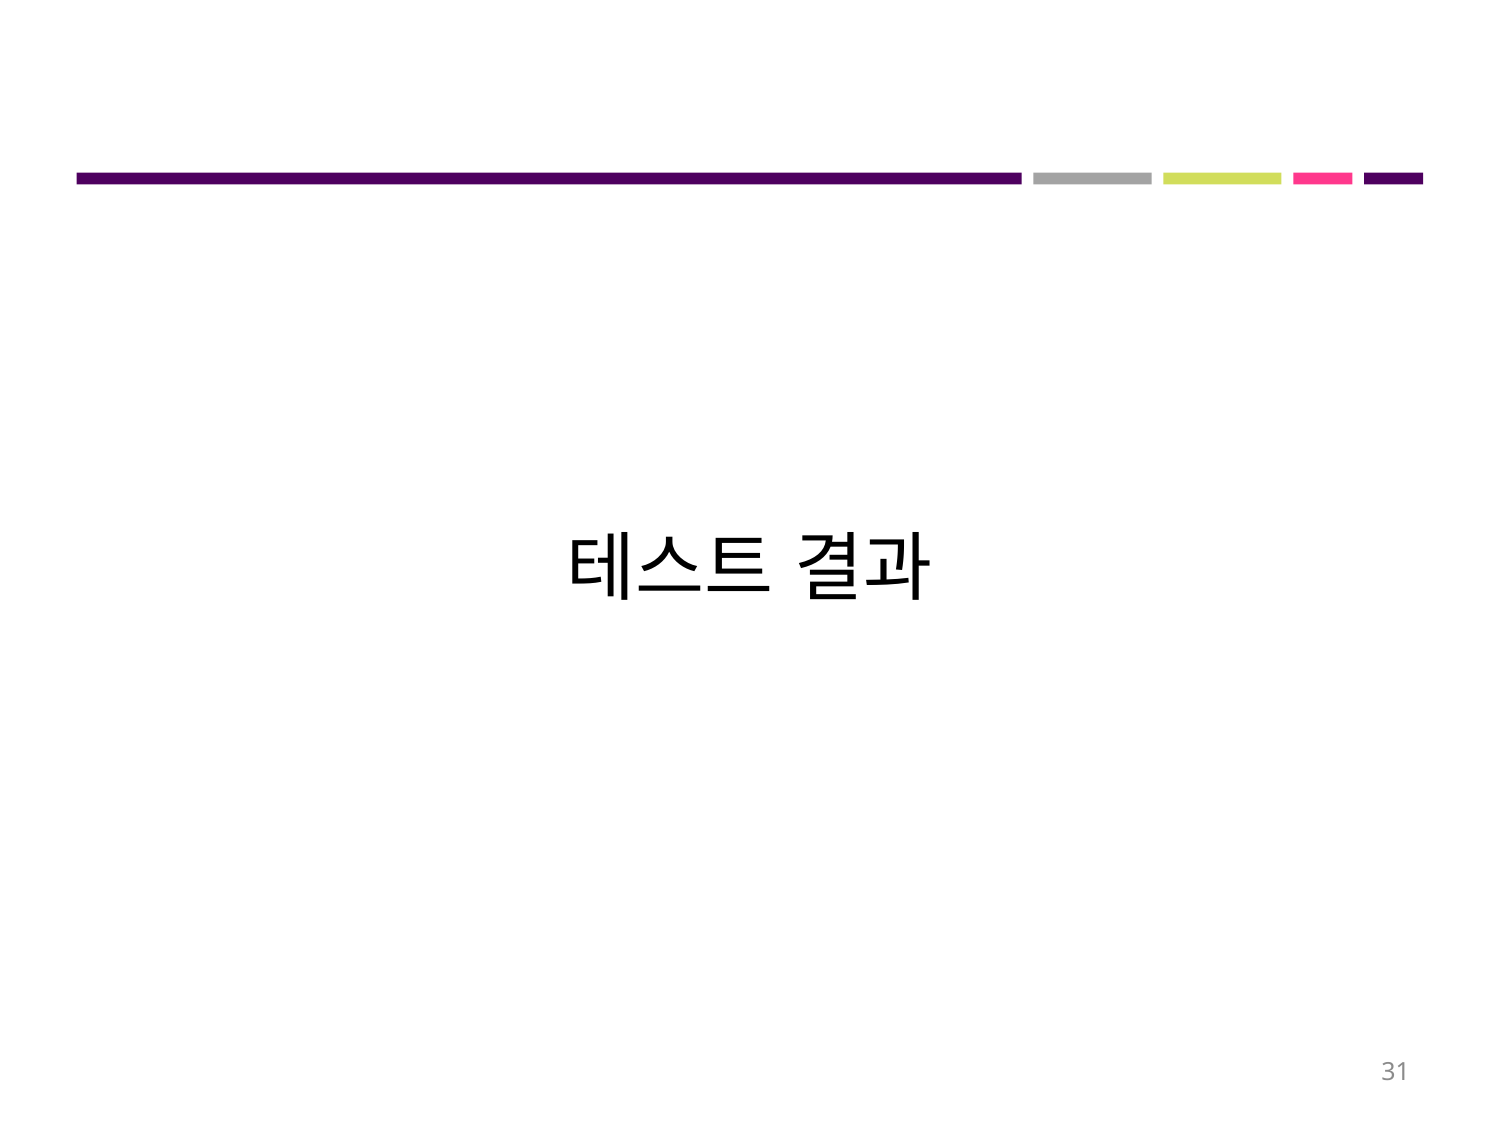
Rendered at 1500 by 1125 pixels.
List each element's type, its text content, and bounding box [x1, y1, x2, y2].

slide_number 31 [1074, 1042, 1425, 1103]
text_box 테스트 결과 [112, 444, 1388, 686]
